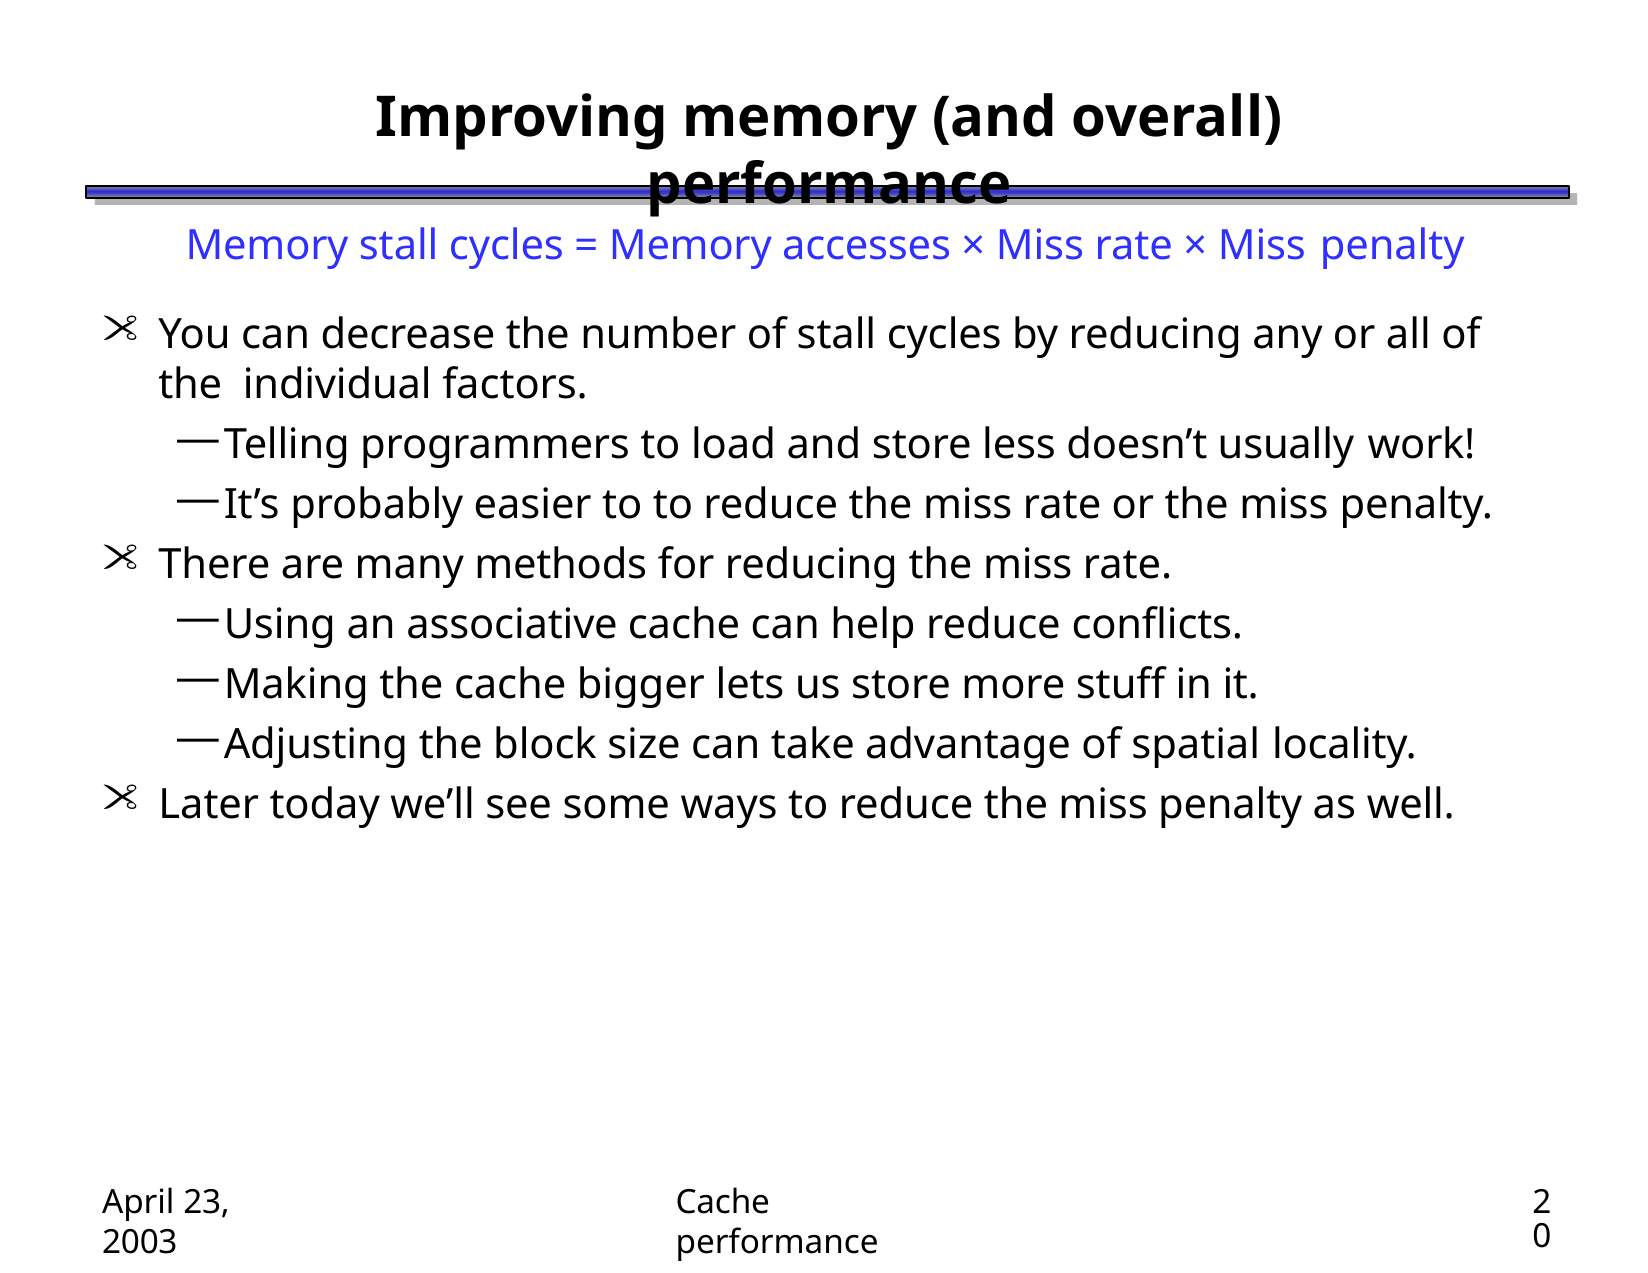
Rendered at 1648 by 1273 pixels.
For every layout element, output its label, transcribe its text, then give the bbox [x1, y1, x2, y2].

slide_number Cache performance [673, 1180, 970, 1273]
text_box Memory stall cycles = Memory accesses × Miss rate × Miss penalty You can decrease the number of stall cycles by reducing any or all of the individual factors. Telling programmers to load and store less doesn’t usually work! It’s probably easier to to reduce the miss rate or the miss penalty. There are many methods for reducing the miss rate. Using an associative cache can help reduce conflicts. Making the cache bigger lets us store more stuff in it. Adjusting the block size can take advantage of spatial locality. Later today we’ll see some ways to reduce the miss penalty as well. [99, 217, 1525, 827]
picture [1431, 187, 1568, 197]
text_box 20 [1528, 1180, 1554, 1226]
picture [87, 187, 225, 197]
picture [86, 199, 225, 205]
footer April 23, 2003 [99, 1180, 312, 1273]
picture [1431, 186, 1578, 205]
title Improving memory (and overall) performance [225, 79, 1431, 217]
